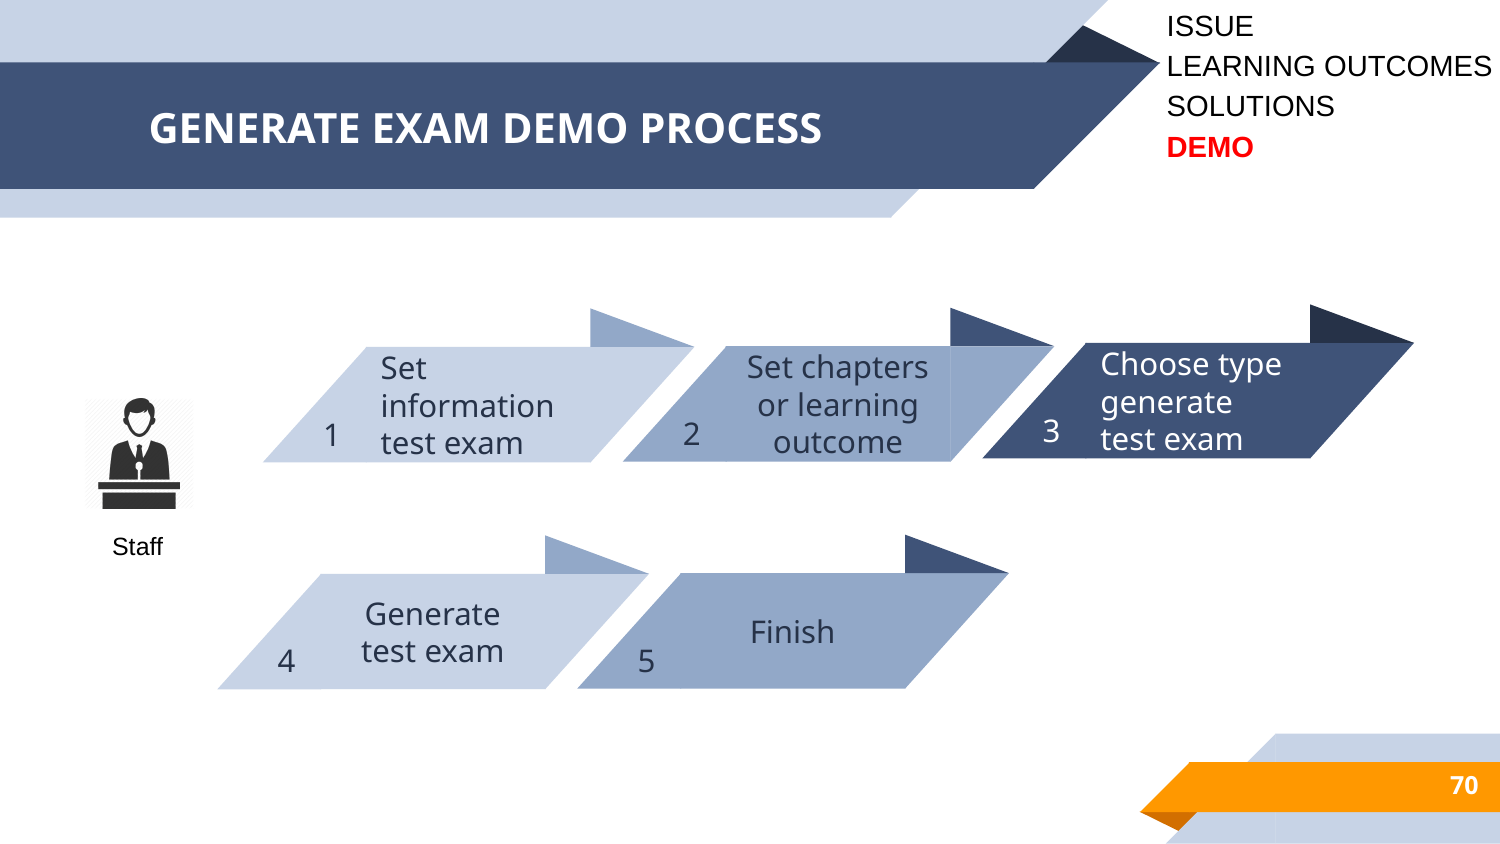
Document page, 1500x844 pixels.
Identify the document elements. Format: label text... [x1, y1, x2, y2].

text_box ISSUE LEARNING OUTCOMES SOLUTIONS DEMO [1151, 0, 1500, 170]
slide_number 70 [1249, 760, 1494, 813]
text_box Staff [97, 522, 181, 568]
title GENERATE EXAM DEMO PROCESS [133, 64, 997, 190]
picture [83, 398, 194, 509]
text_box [217, 304, 1415, 690]
